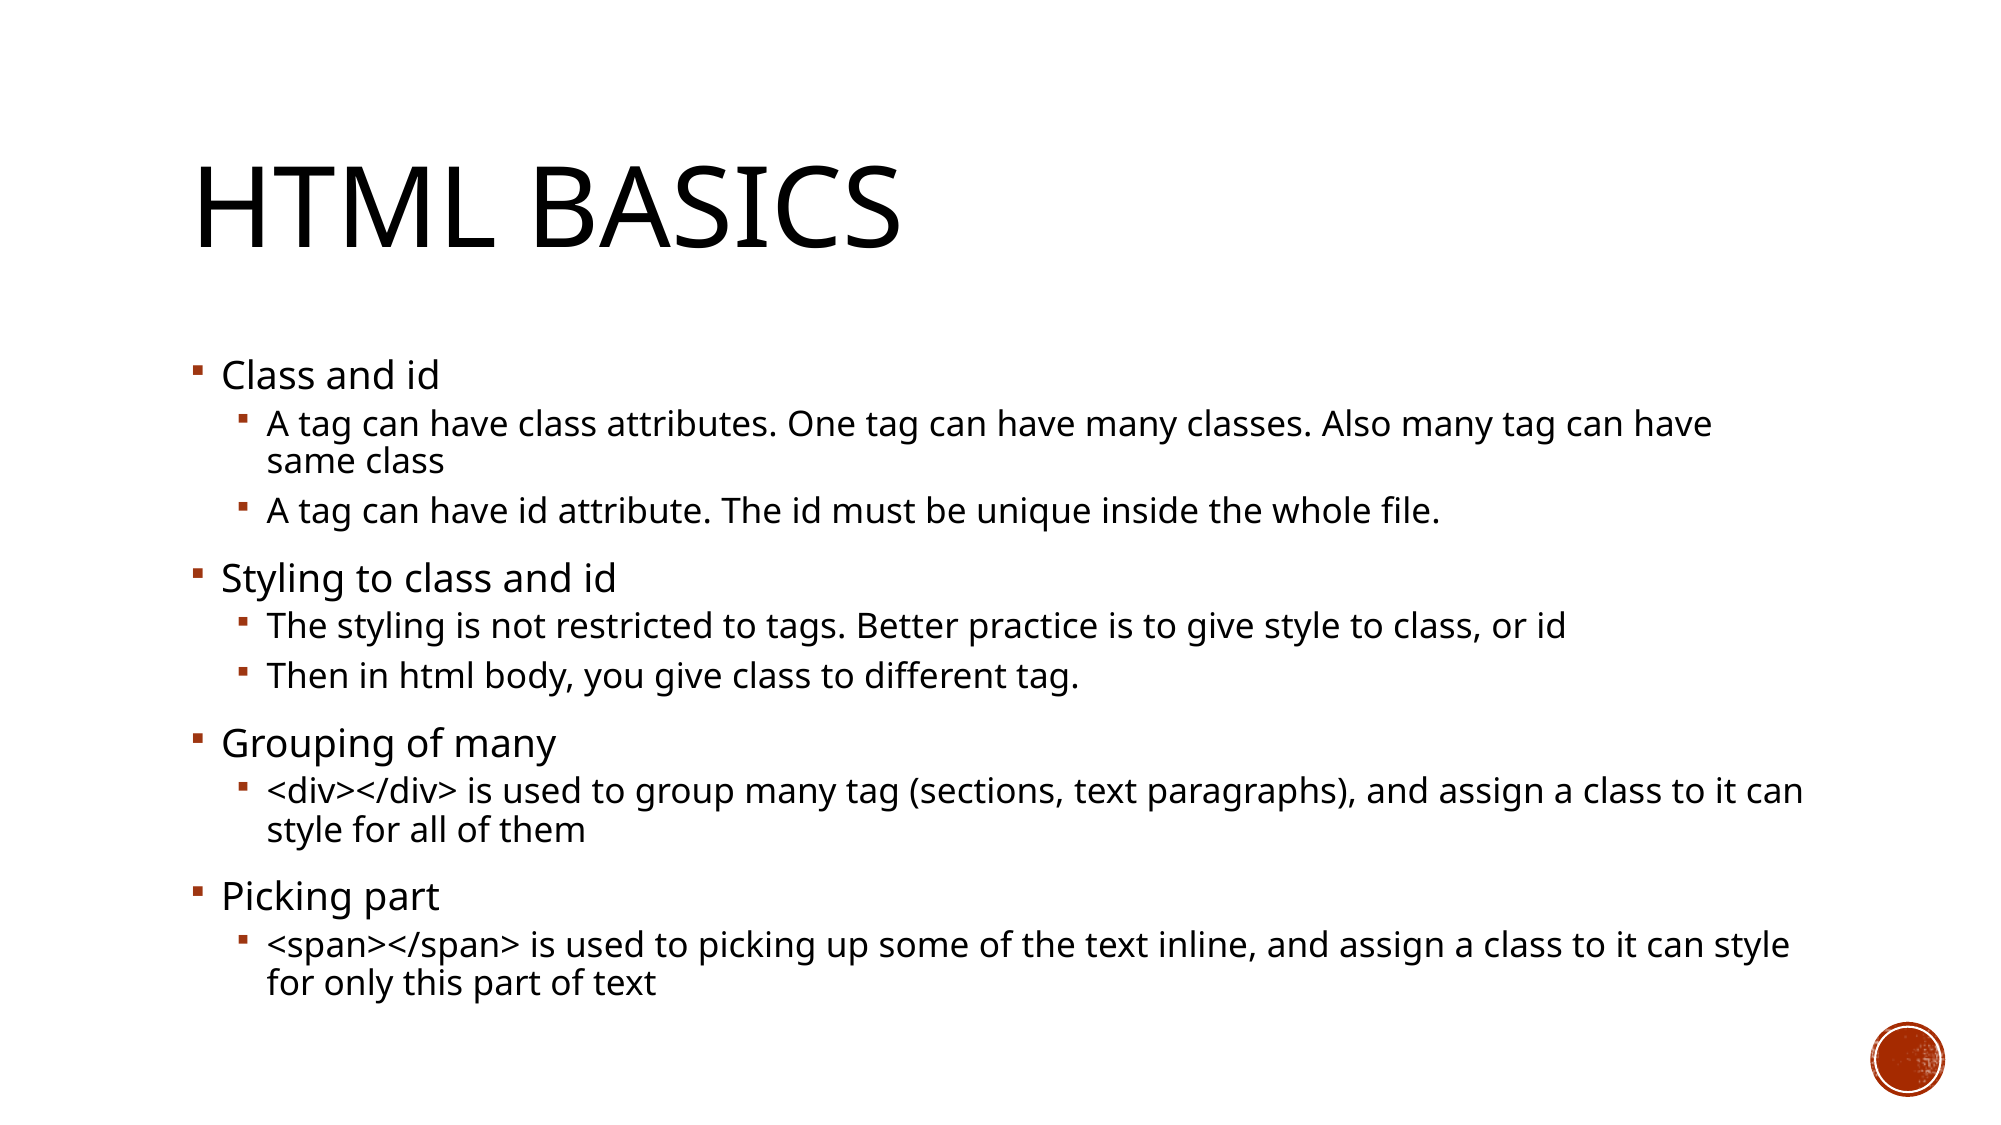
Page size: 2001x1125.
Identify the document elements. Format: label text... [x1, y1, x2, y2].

list Class and id A tag can have class attributes. One tag can have many classes. Also many tag can have same class A tag can have id attribute. The id must be unique inside the whole file. Styling to class and id The styling is not restricted to tags. Better practice is to give style to class, or id Then in html body, you give class to different tag. Grouping of many <div></div> is used to group many tag (sections, text paragraphs), and assign a class to it can style for all of them Picking part <span></span> is used to picking up some of the text inline, and assign a class to it can style for only this part of text [175, 348, 1826, 1013]
title Html basics [175, 79, 1826, 344]
